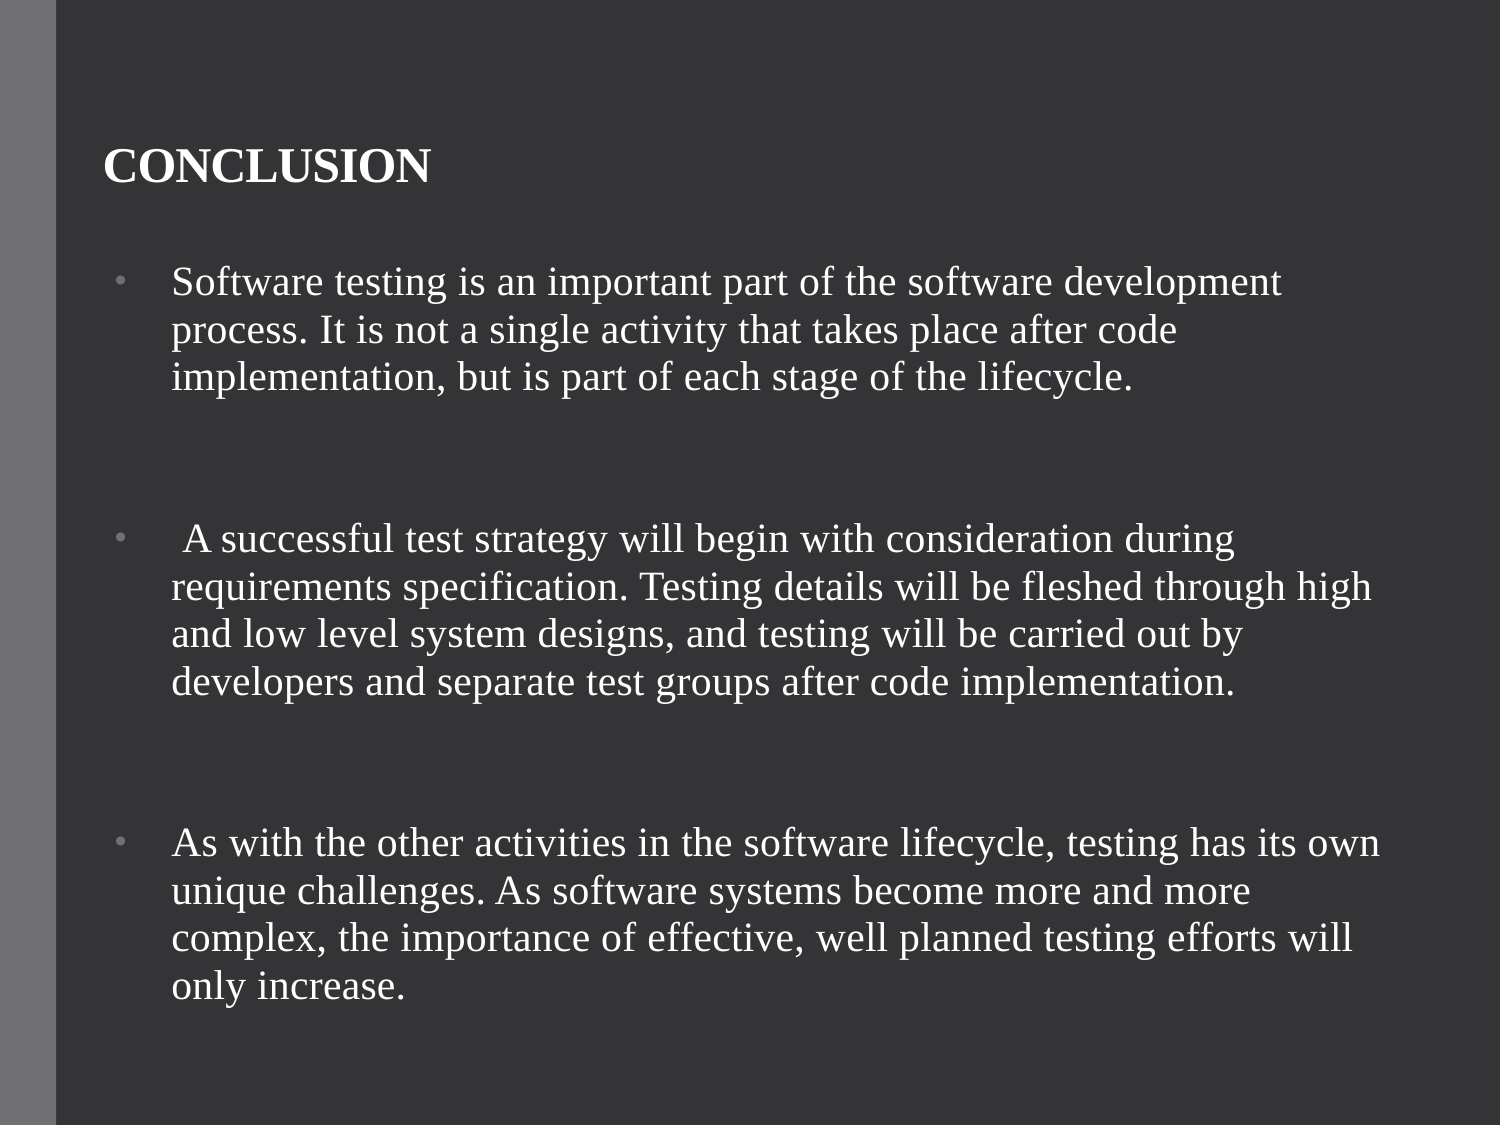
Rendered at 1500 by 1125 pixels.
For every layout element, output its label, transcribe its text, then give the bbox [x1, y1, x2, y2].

title CONCLUSION [87, 99, 488, 201]
subtitle Software testing is an important part of the software development process. It is not a single activity that takes place after code implementation, but is part of each stage of the lifecycle. A successful test strategy will begin with consideration during requirements specification. Testing details will be fleshed through high and low level system designs, and testing will be carried out by developers and separate test groups after code implementation. As with the other activities in the software lifecycle, testing has its own unique challenges. As software systems become more and more complex, the importance of effective, well planned testing efforts will only increase. [99, 249, 1400, 1075]
